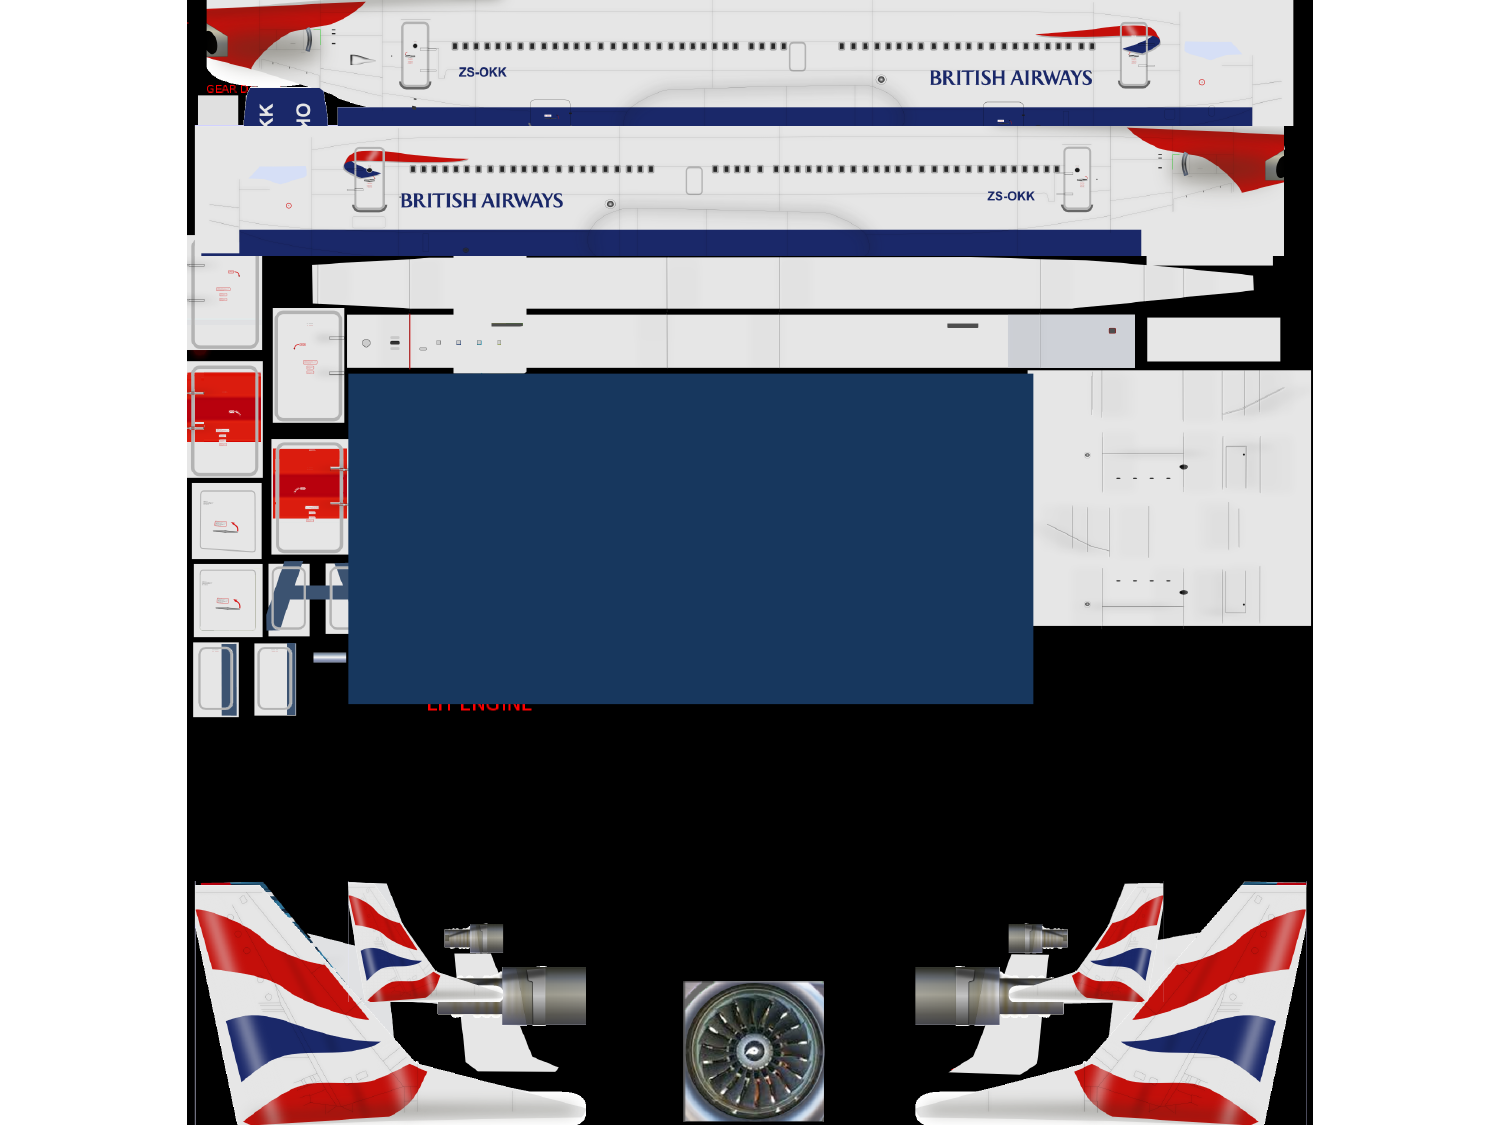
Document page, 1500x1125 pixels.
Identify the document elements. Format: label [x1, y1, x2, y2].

picture [187, 0, 1313, 1125]
